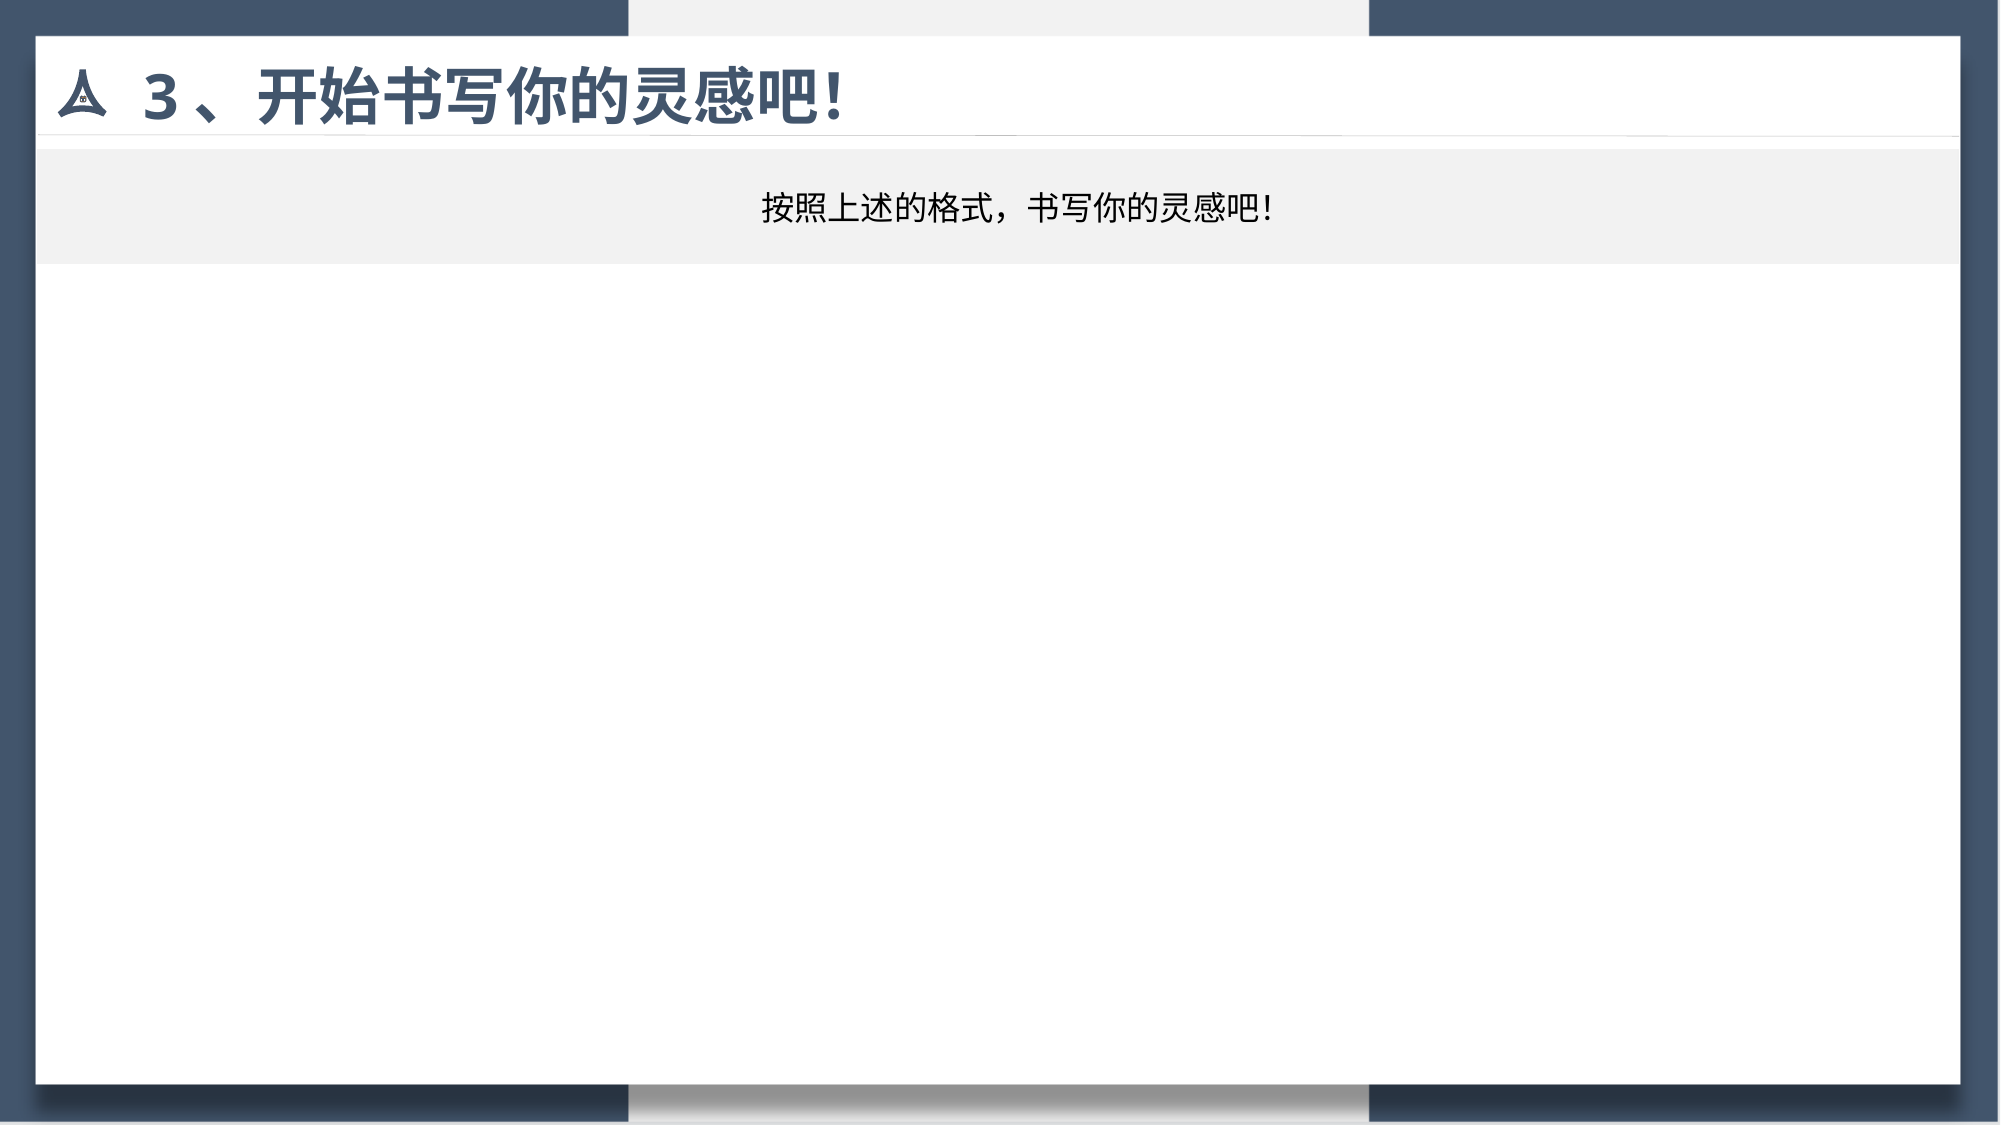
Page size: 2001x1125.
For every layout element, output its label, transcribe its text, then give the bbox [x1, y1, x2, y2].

title 3、开始书写你的灵感吧！ [128, 24, 1819, 149]
picture [0, 0, 2001, 1125]
